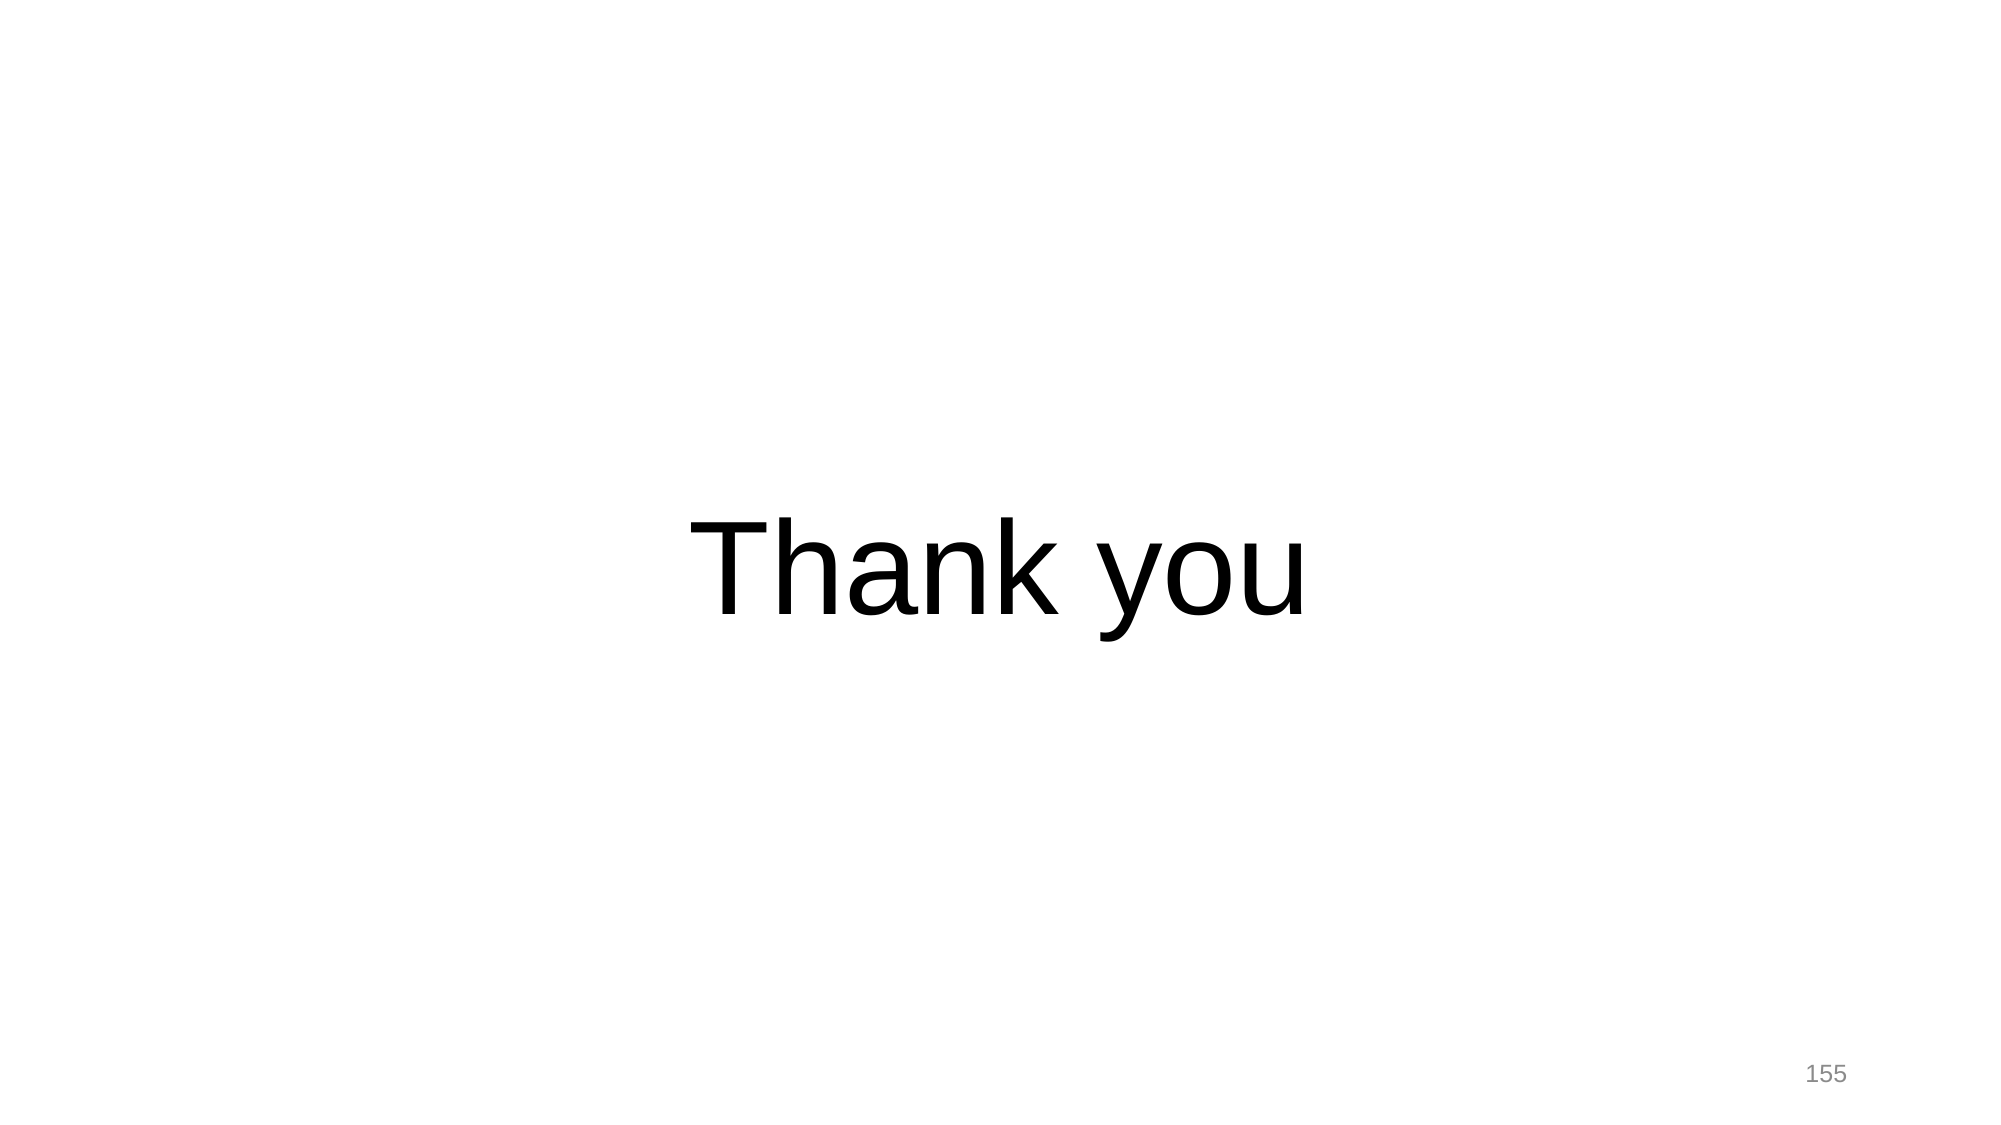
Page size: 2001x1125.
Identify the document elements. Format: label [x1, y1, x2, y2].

text_box [0, 474, 2000, 649]
slide_number [1412, 1042, 1863, 1103]
